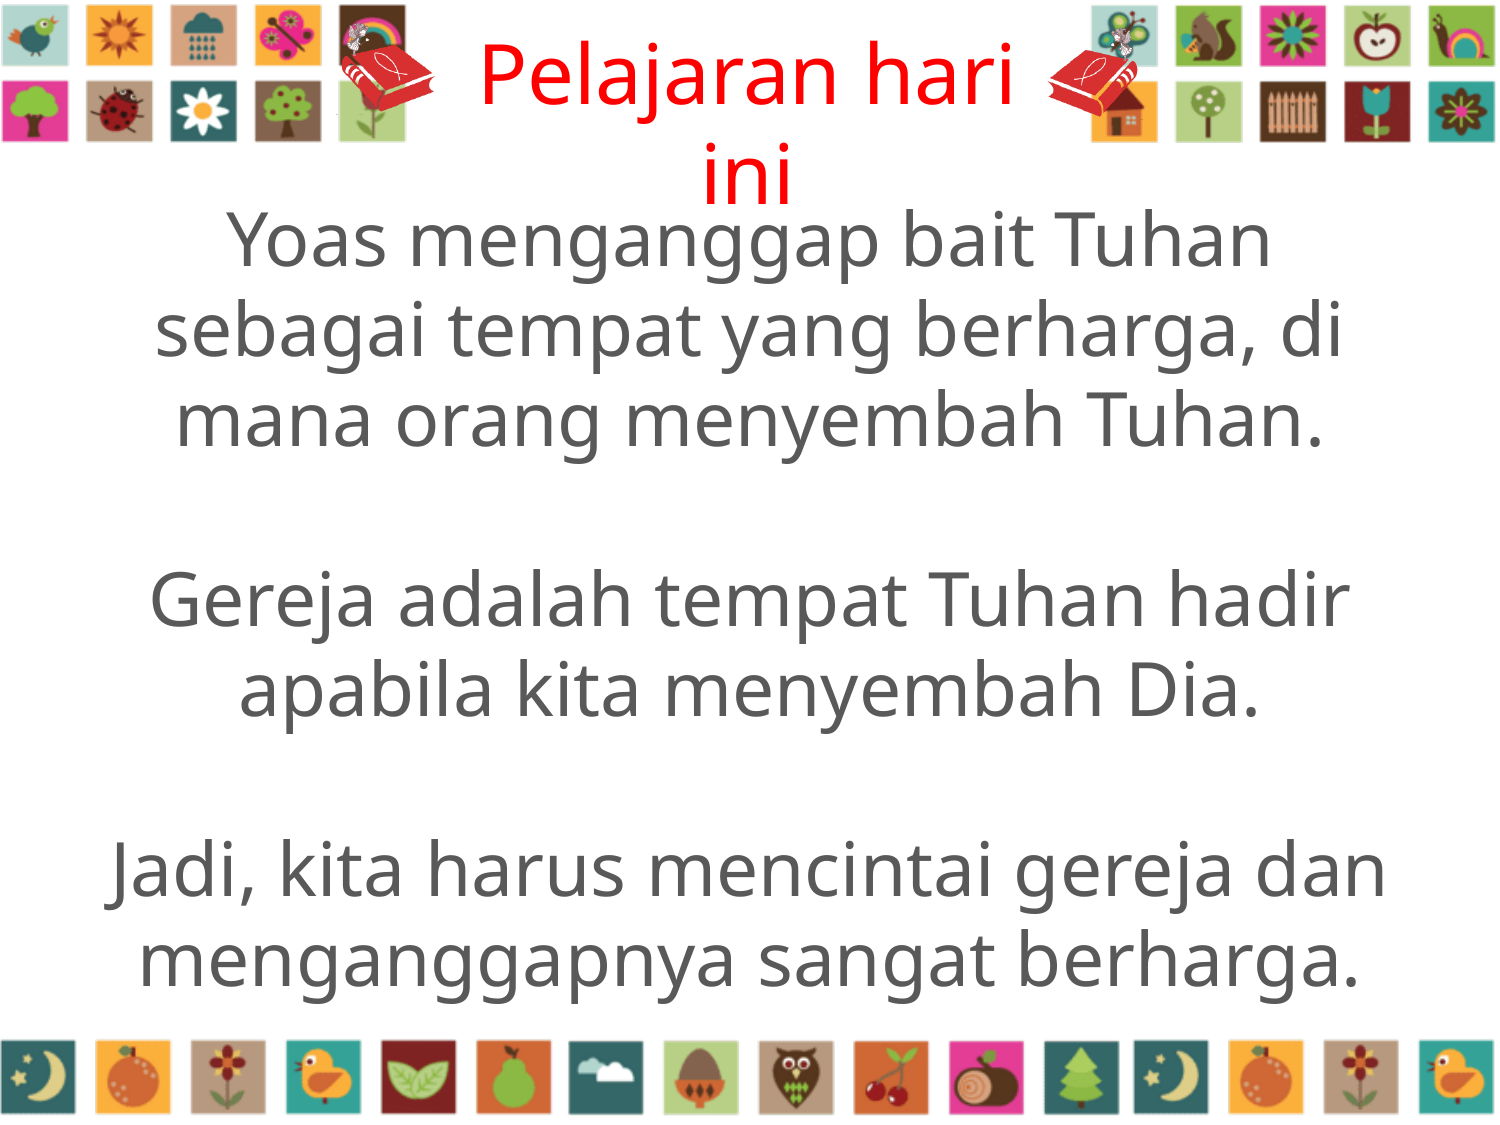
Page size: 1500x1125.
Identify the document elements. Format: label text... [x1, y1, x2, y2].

picture [0, 3, 467, 150]
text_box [0, 1028, 1500, 1118]
text_box Yoas menganggap bait Tuhan sebagai tempat yang berharga, di mana orang menyembah Tuhan. Gereja adalah tempat Tuhan hadir apabila kita menyembah Dia. Jadi, kita harus mencintai gereja dan menganggapnya sangat berharga. [76, 184, 1424, 1010]
picture [1015, 3, 1500, 150]
text_box Pelajaran hari ini [414, 13, 1080, 184]
